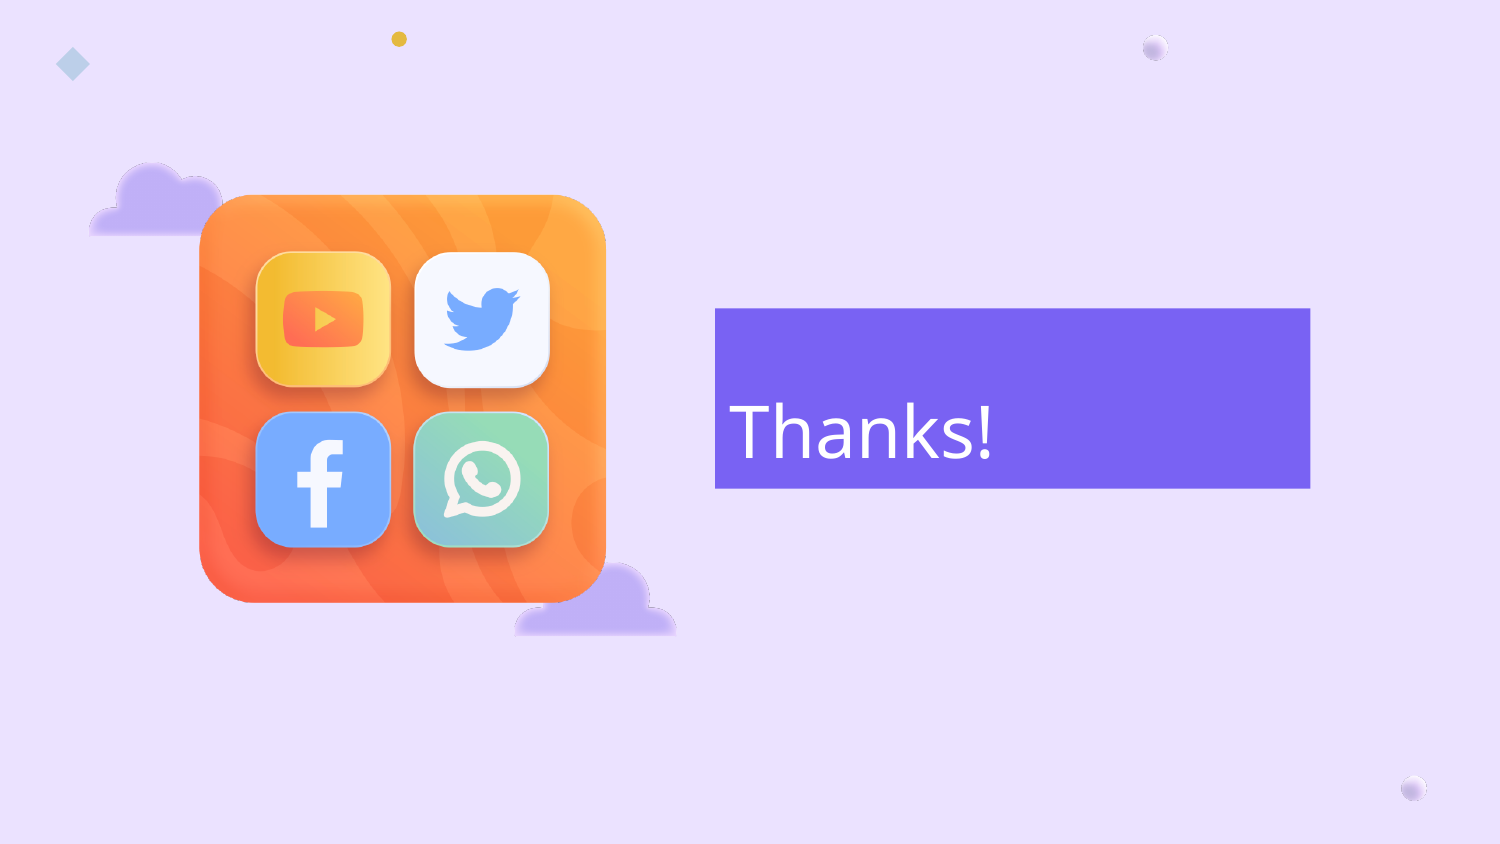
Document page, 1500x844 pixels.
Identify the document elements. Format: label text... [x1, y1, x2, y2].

picture [1124, 14, 1185, 83]
text_box Thanks! [715, 308, 1311, 489]
picture [77, 153, 688, 645]
picture [1383, 755, 1444, 823]
